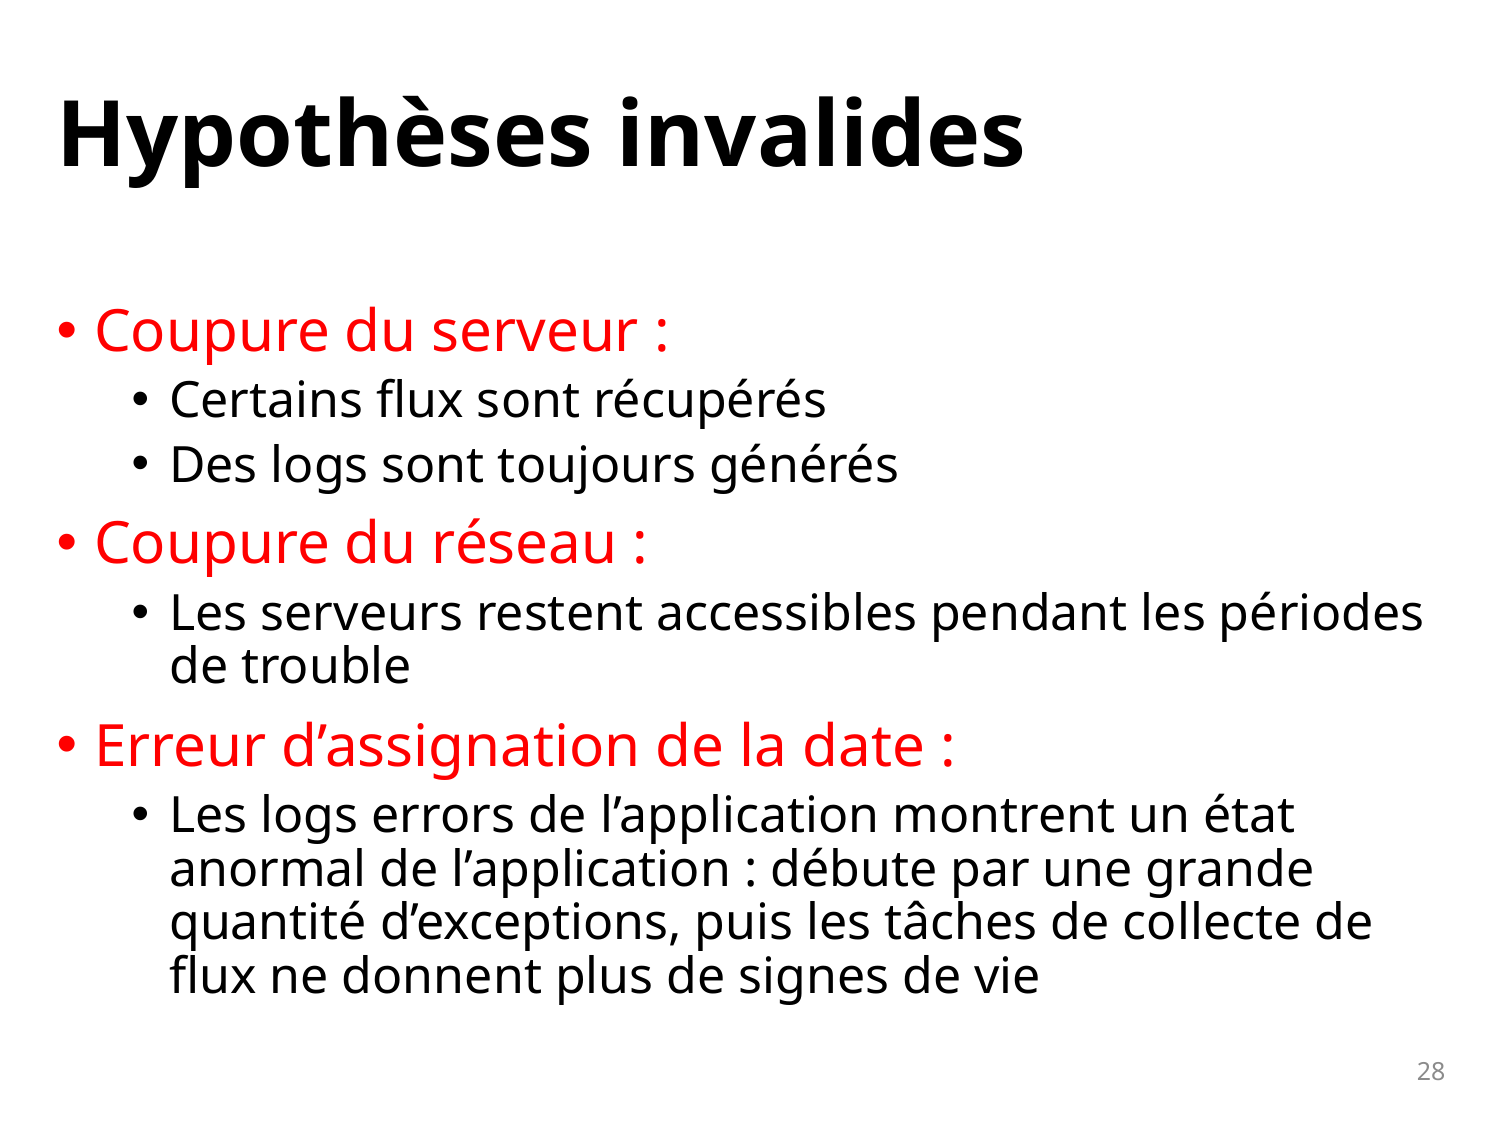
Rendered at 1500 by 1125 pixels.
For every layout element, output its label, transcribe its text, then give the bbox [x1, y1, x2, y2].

title Hypothèses invalides [41, 59, 1461, 215]
list Coupure du serveur : Certains flux sont récupérés Des logs sont toujours générés Coupure du réseau : Les serveurs restent accessibles pendant les périodes de trouble Erreur d’assignation de la date : Les logs errors de l’application montrent un état anormal de l’application : débute par une grande quantité d’exceptions, puis les tâches de collecte de flux ne donnent plus de signes de vie [41, 293, 1461, 1014]
slide_number 28 [1059, 1042, 1461, 1103]
